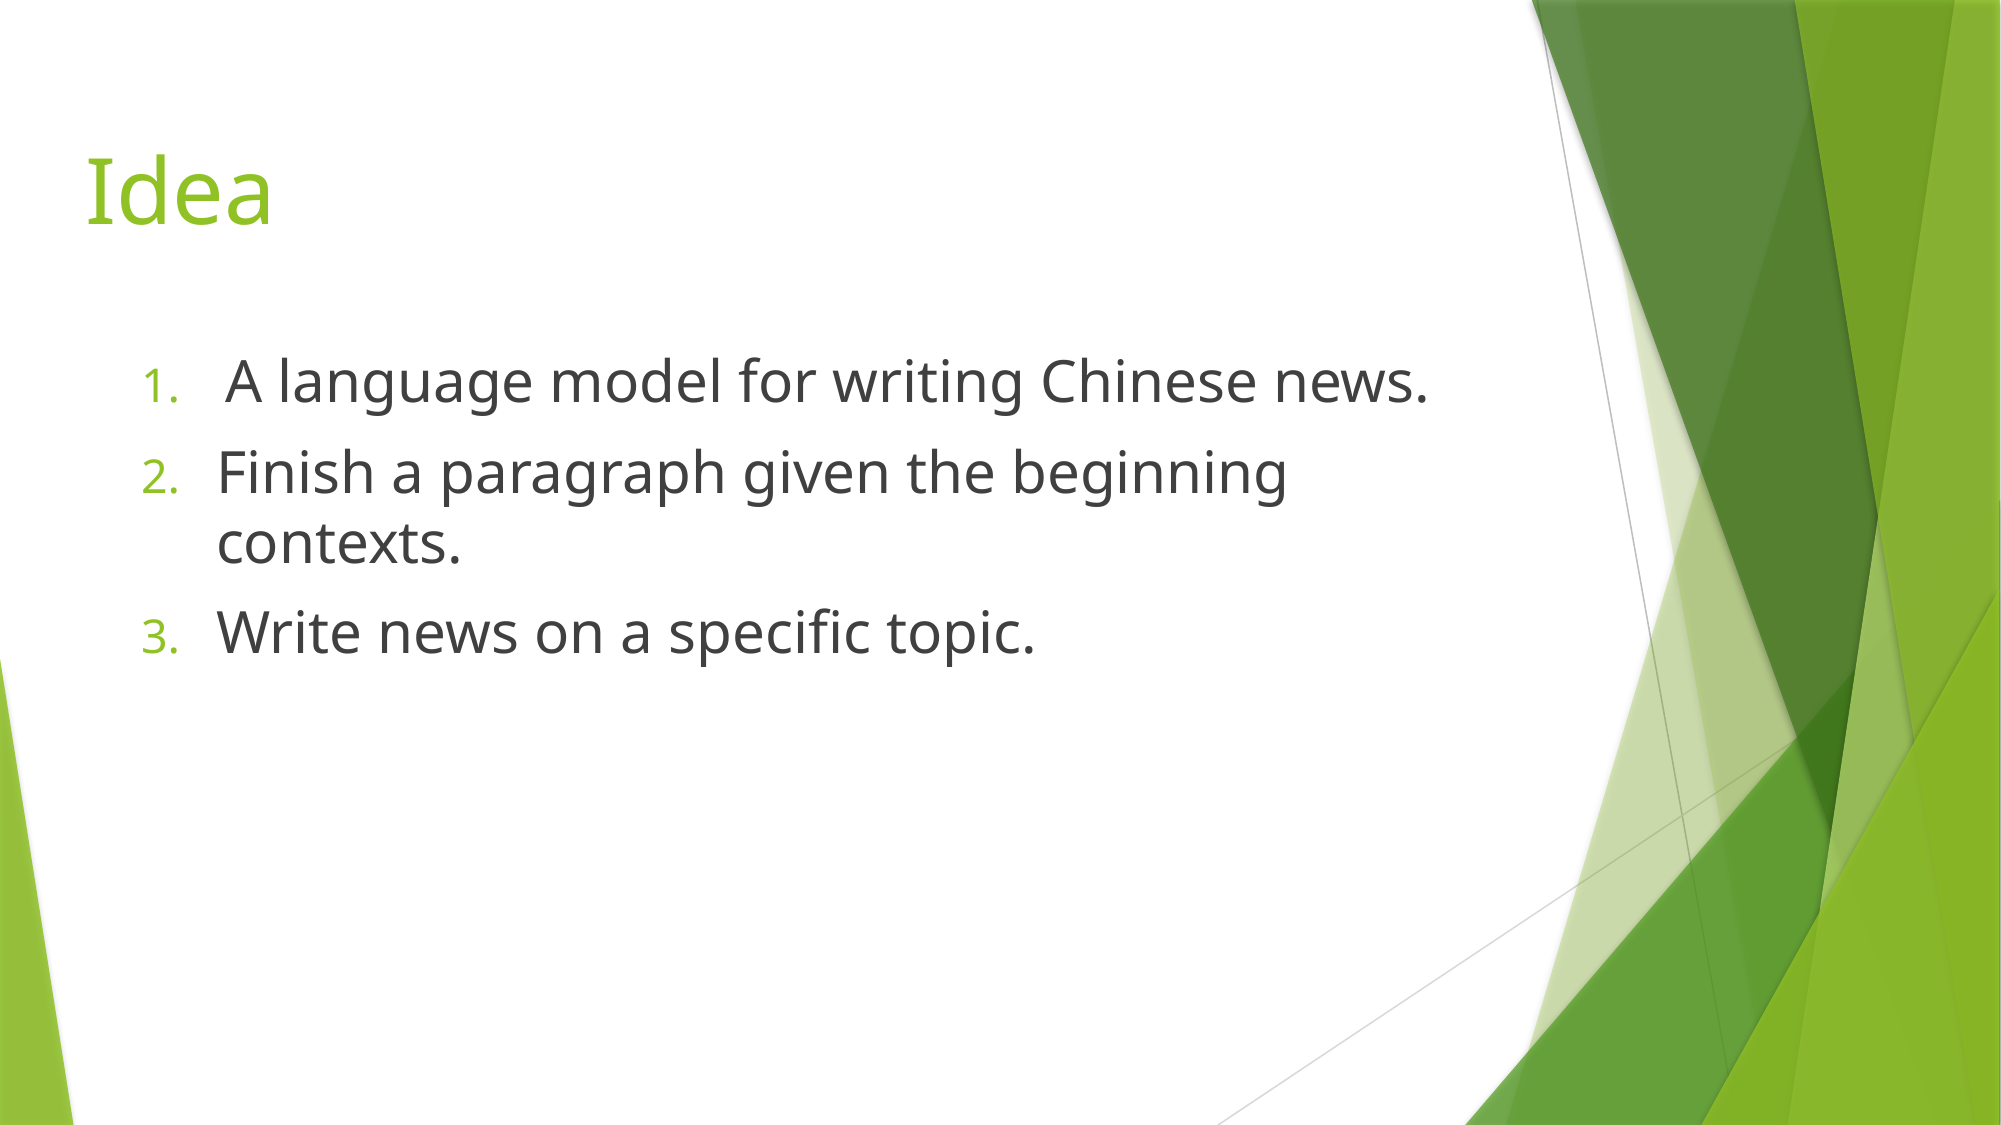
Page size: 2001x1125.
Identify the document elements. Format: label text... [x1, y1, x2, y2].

title Idea [70, 125, 1481, 318]
list A language model for writing Chinese news. Finish a paragraph given the beginning contexts. Write news on a specific topic. [126, 336, 1508, 983]
